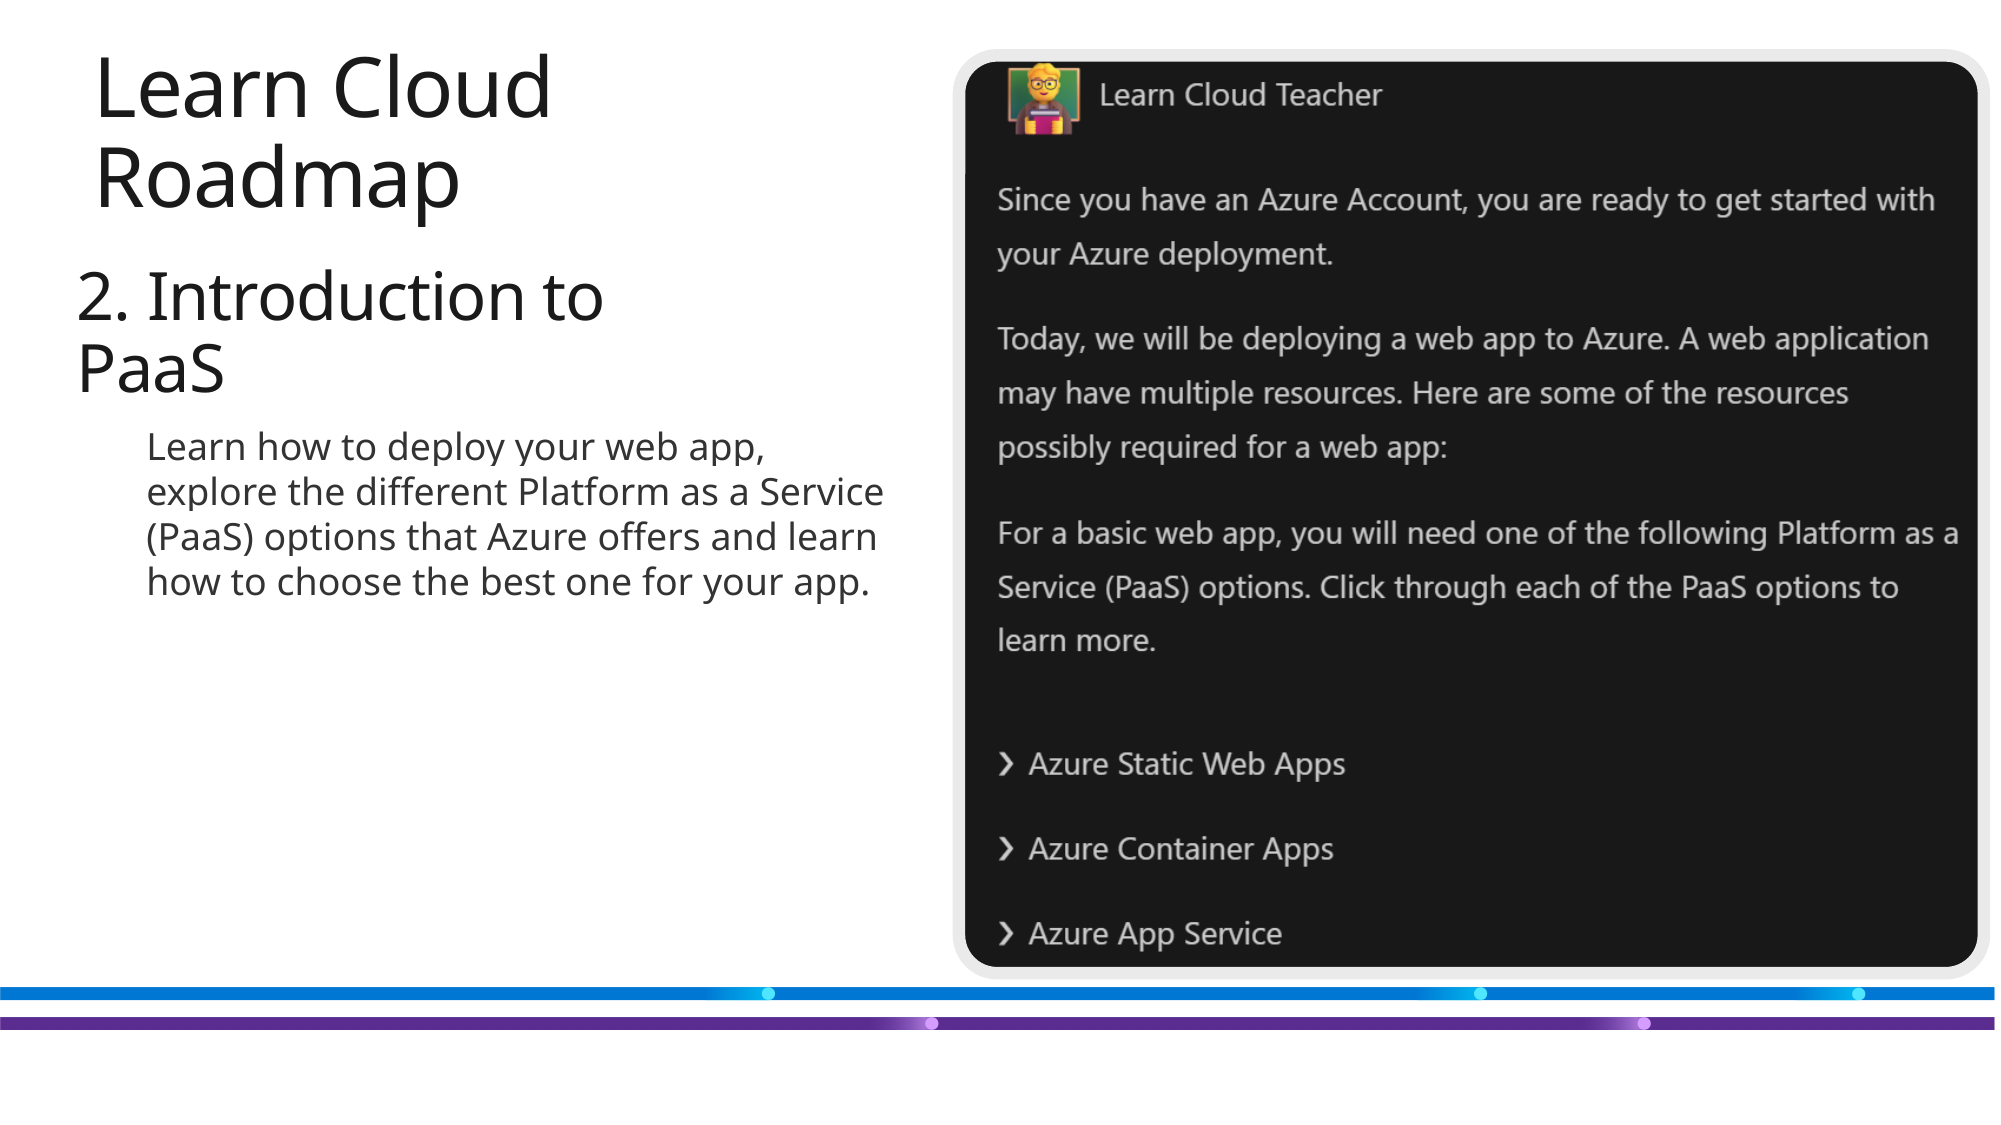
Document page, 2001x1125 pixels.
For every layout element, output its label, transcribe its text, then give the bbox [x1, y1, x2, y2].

text_box 2. Introduction to PaaS [76, 262, 689, 407]
title Learn Cloud Roadmap [93, 0, 644, 226]
picture [958, 54, 1985, 974]
picture [0, 987, 2000, 1030]
text_box Learn how to deploy your web app, explore the different Platform as a Service (PaaS) options that Azure offers and learn how to choose the best one for your app. [131, 415, 902, 611]
